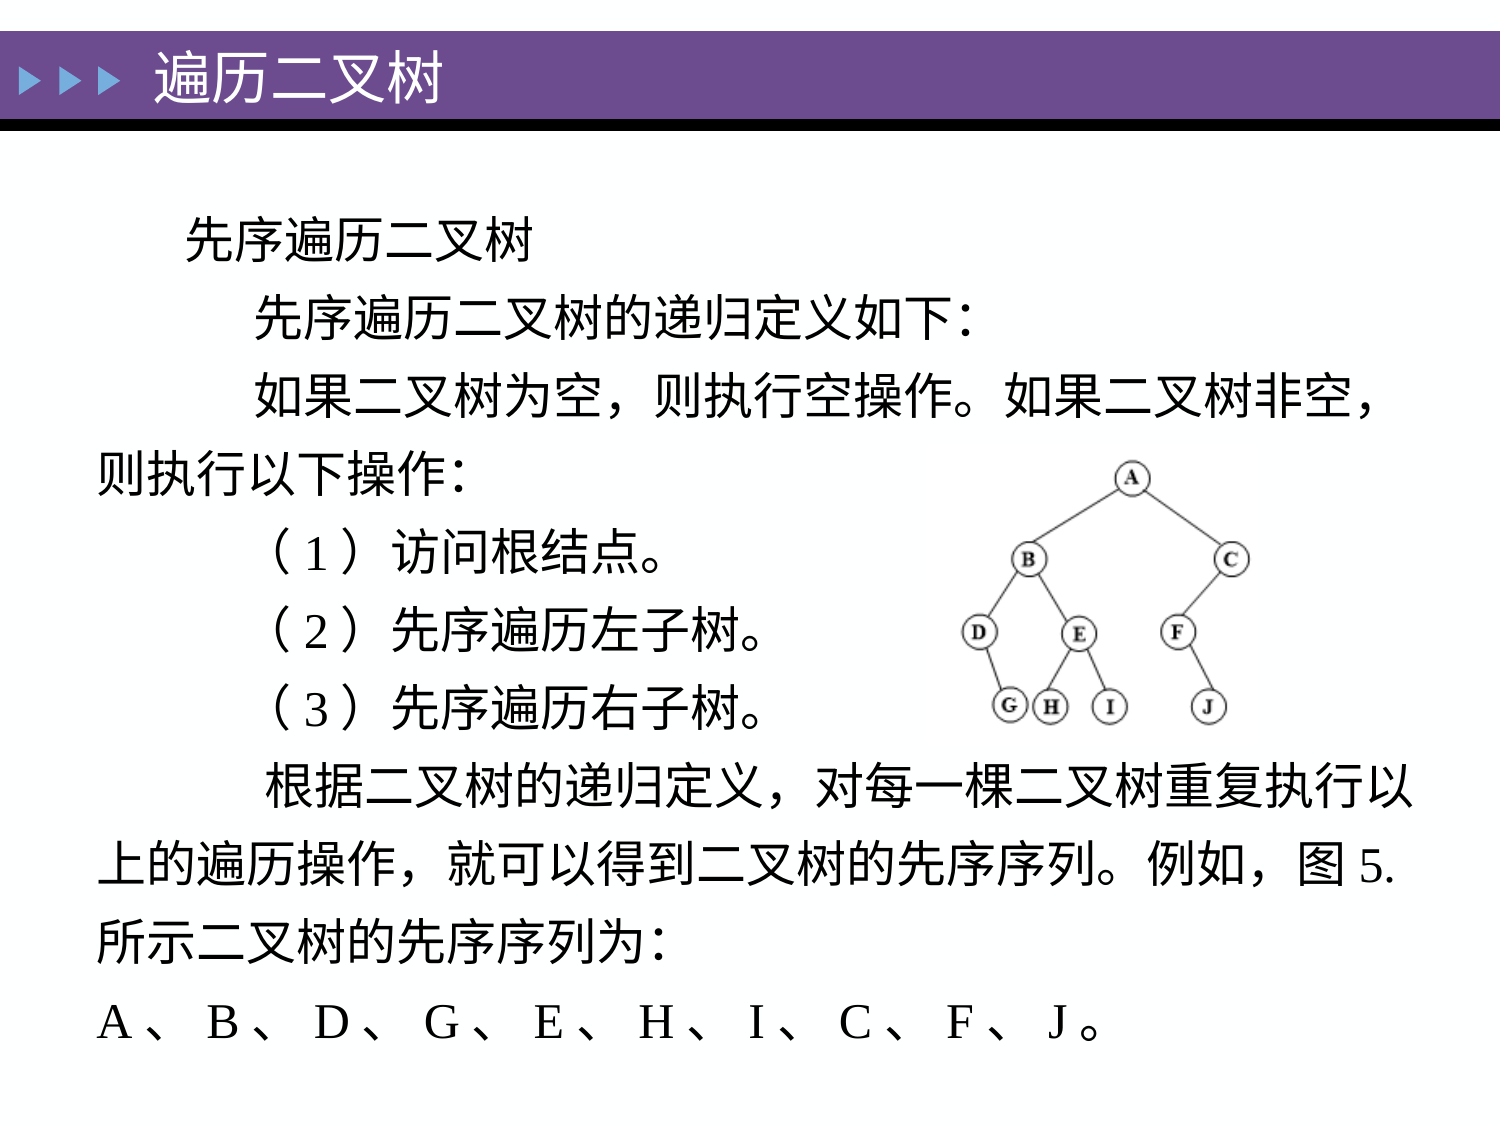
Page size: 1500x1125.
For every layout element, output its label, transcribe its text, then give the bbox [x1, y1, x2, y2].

title 遍历二叉树 [138, 38, 1189, 114]
list 先序遍历二叉树 先序遍历二叉树的递归定义如下： 如果二叉树为空，则执行空操作。如果二叉树非空，则执行以下操作： （1）访问根结点。 （2）先序遍历左子树。 （3）先序遍历右子树。 根据二叉树的递归定义，对每一棵二叉树重复执行以上的遍历操作，就可以得到二叉树的先序序列。例如，图5.所示二叉树的先序序列为：A、B、D、G、E、H、I、C、F、J。 [81, 183, 1436, 1081]
picture [926, 443, 1258, 745]
